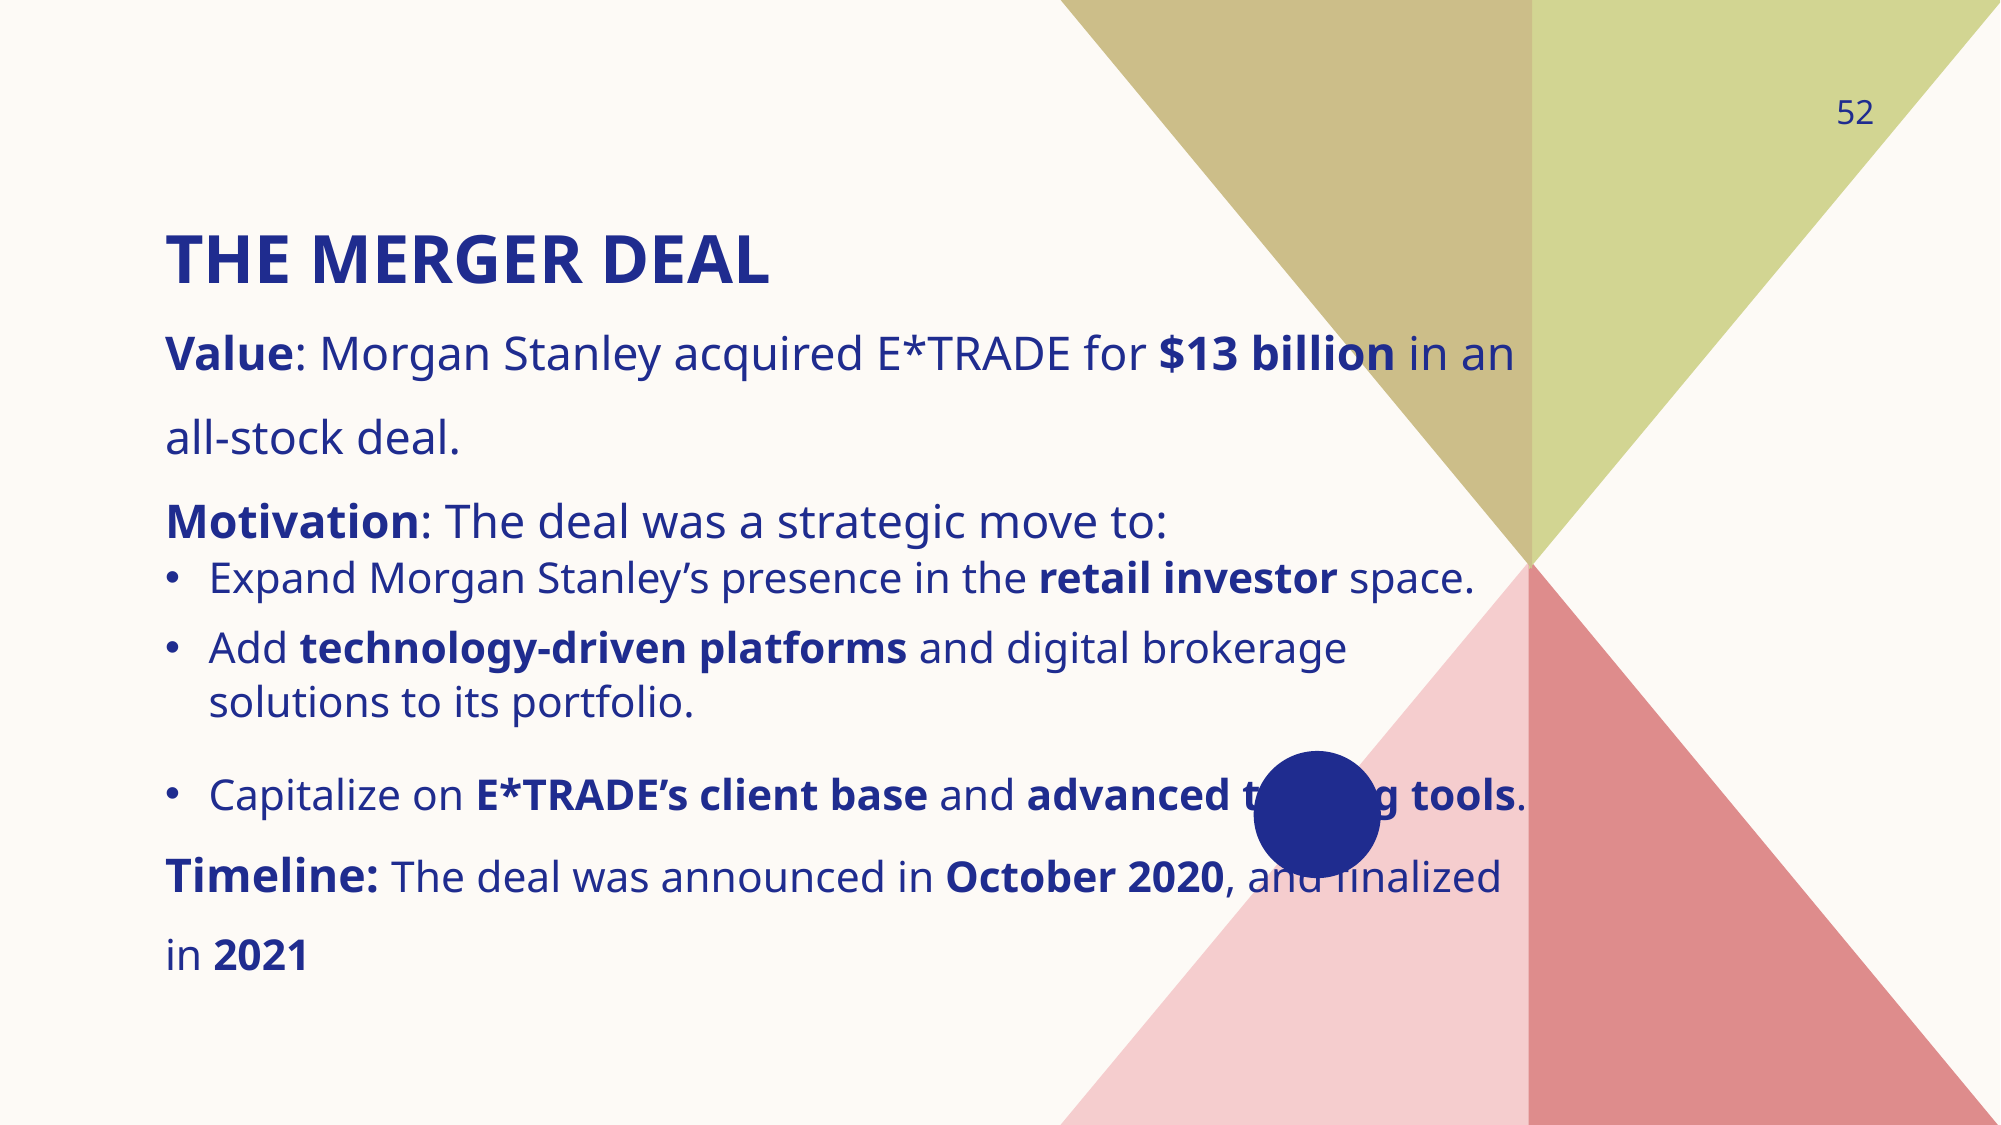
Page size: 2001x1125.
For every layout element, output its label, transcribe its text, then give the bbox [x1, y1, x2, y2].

list Value: Morgan Stanley acquired E*TRADE for $13 billion in an all-stock deal. Motivation: The deal was a strategic move to: Expand Morgan Stanley’s presence in the retail investor space. Add technology-driven platforms and digital brokerage solutions to its portfolio. Capitalize on E*TRADE’s client base and advanced trading tools. Timeline: The deal was announced in October 2020, and finalized in 2021 [150, 296, 1543, 1034]
title The Merger Deal [150, 135, 1679, 297]
slide_number 52 [1699, 75, 1875, 153]
